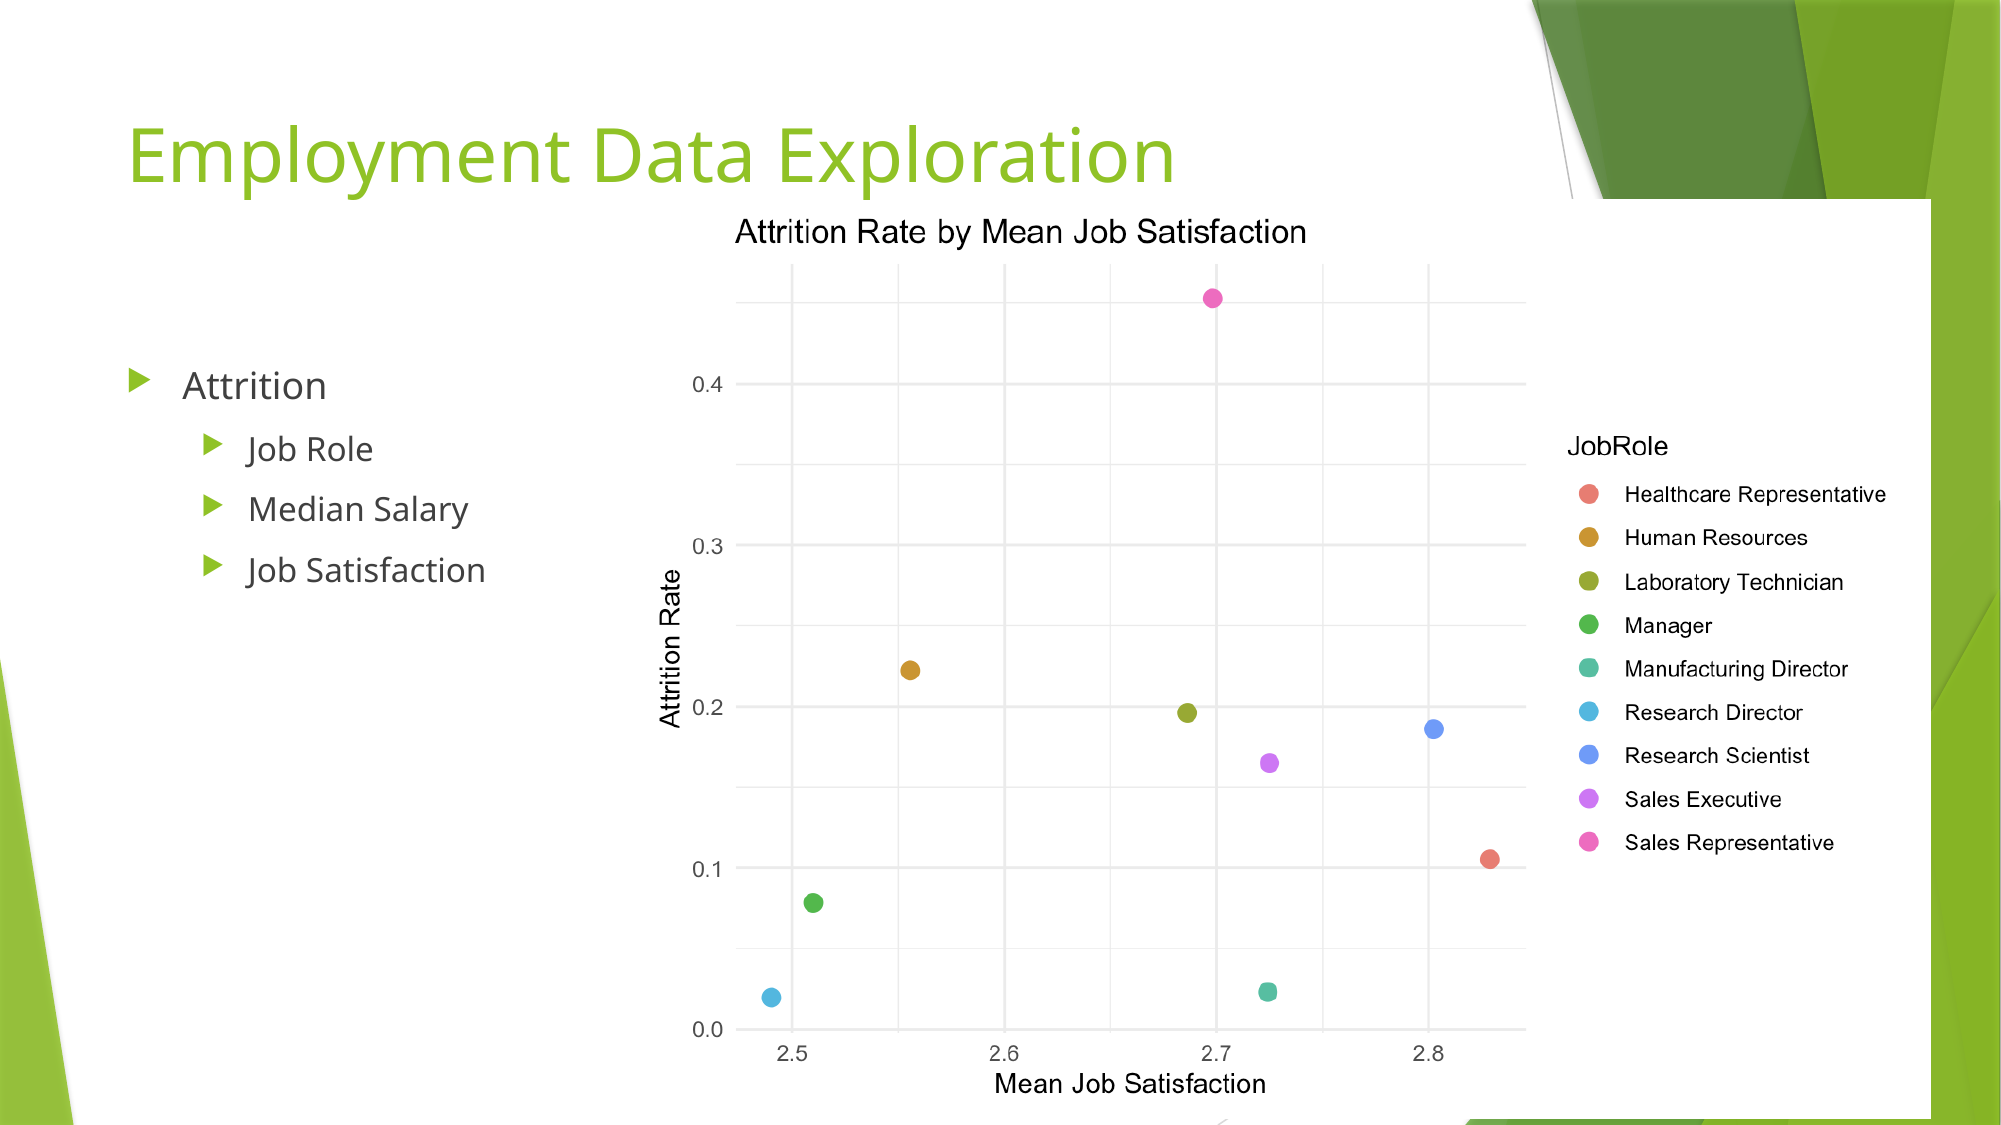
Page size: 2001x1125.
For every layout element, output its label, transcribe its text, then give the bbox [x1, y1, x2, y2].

picture [623, 199, 1931, 1119]
list Attrition Job Role Median Salary Job Satisfaction [111, 354, 619, 992]
title Employment Data Exploration [111, 99, 1522, 317]
